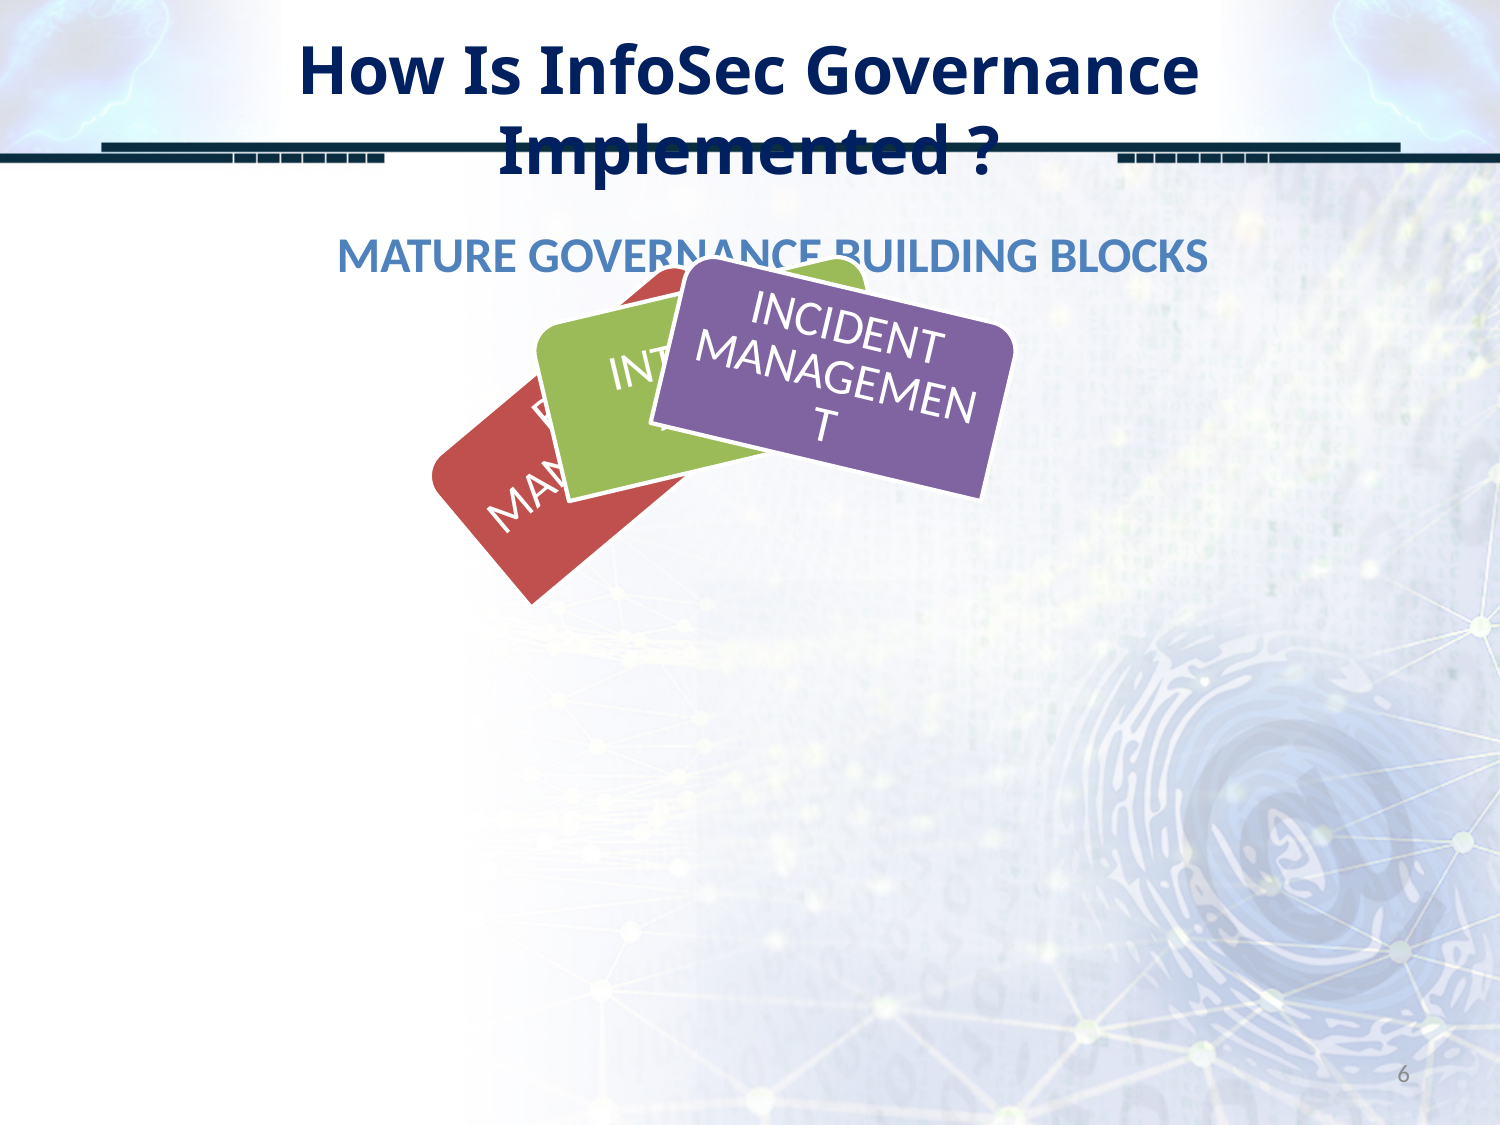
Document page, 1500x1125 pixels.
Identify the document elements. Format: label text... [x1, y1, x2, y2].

text_box MATURE GOVERNANCE BUILDING BLOCKS [133, 214, 1413, 278]
title How Is InfoSec Governance Implemented ? [75, 34, 1425, 182]
slide_number 6 [1074, 1042, 1425, 1103]
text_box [95, 280, 1455, 988]
picture [0, 0, 1500, 1125]
